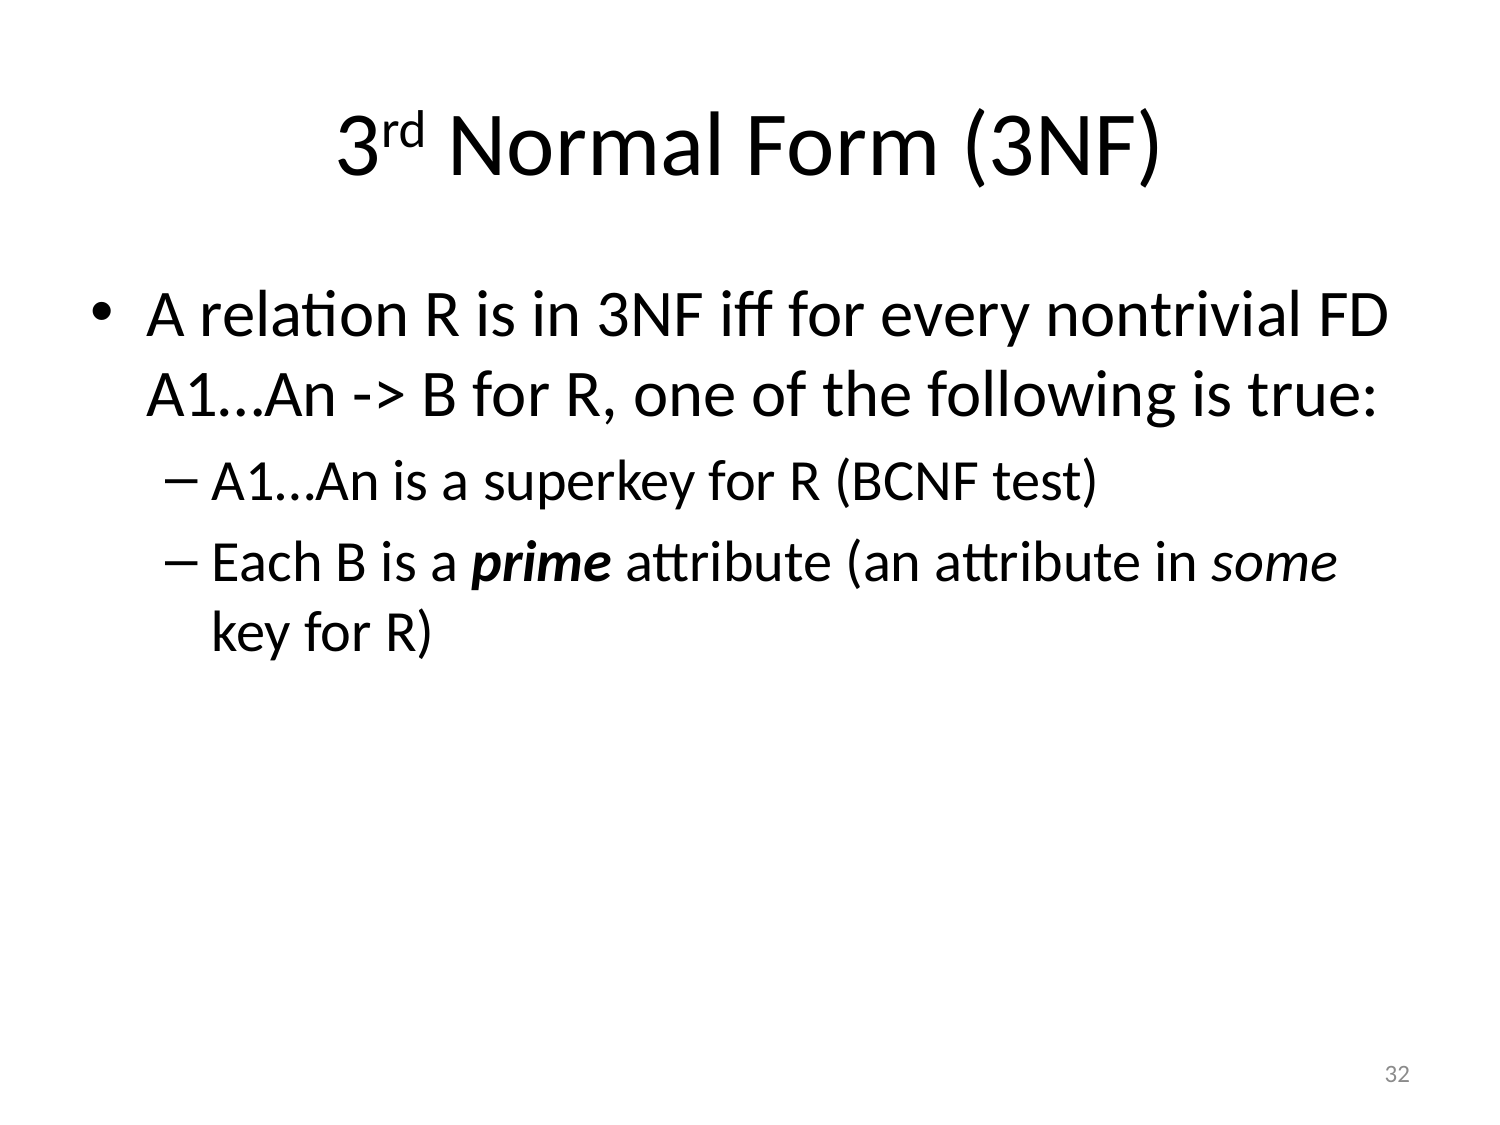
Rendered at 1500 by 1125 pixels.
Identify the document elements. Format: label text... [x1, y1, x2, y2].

title 3rd Normal Form (3NF) [75, 45, 1425, 233]
slide_number 32 [1074, 1042, 1425, 1103]
list A relation R is in 3NF iff for every nontrivial FD A1…An -> B for R, one of the following is true: A1…An is a superkey for R (BCNF test) Each B is a prime attribute (an attribute in some key for R) [75, 262, 1425, 1005]
